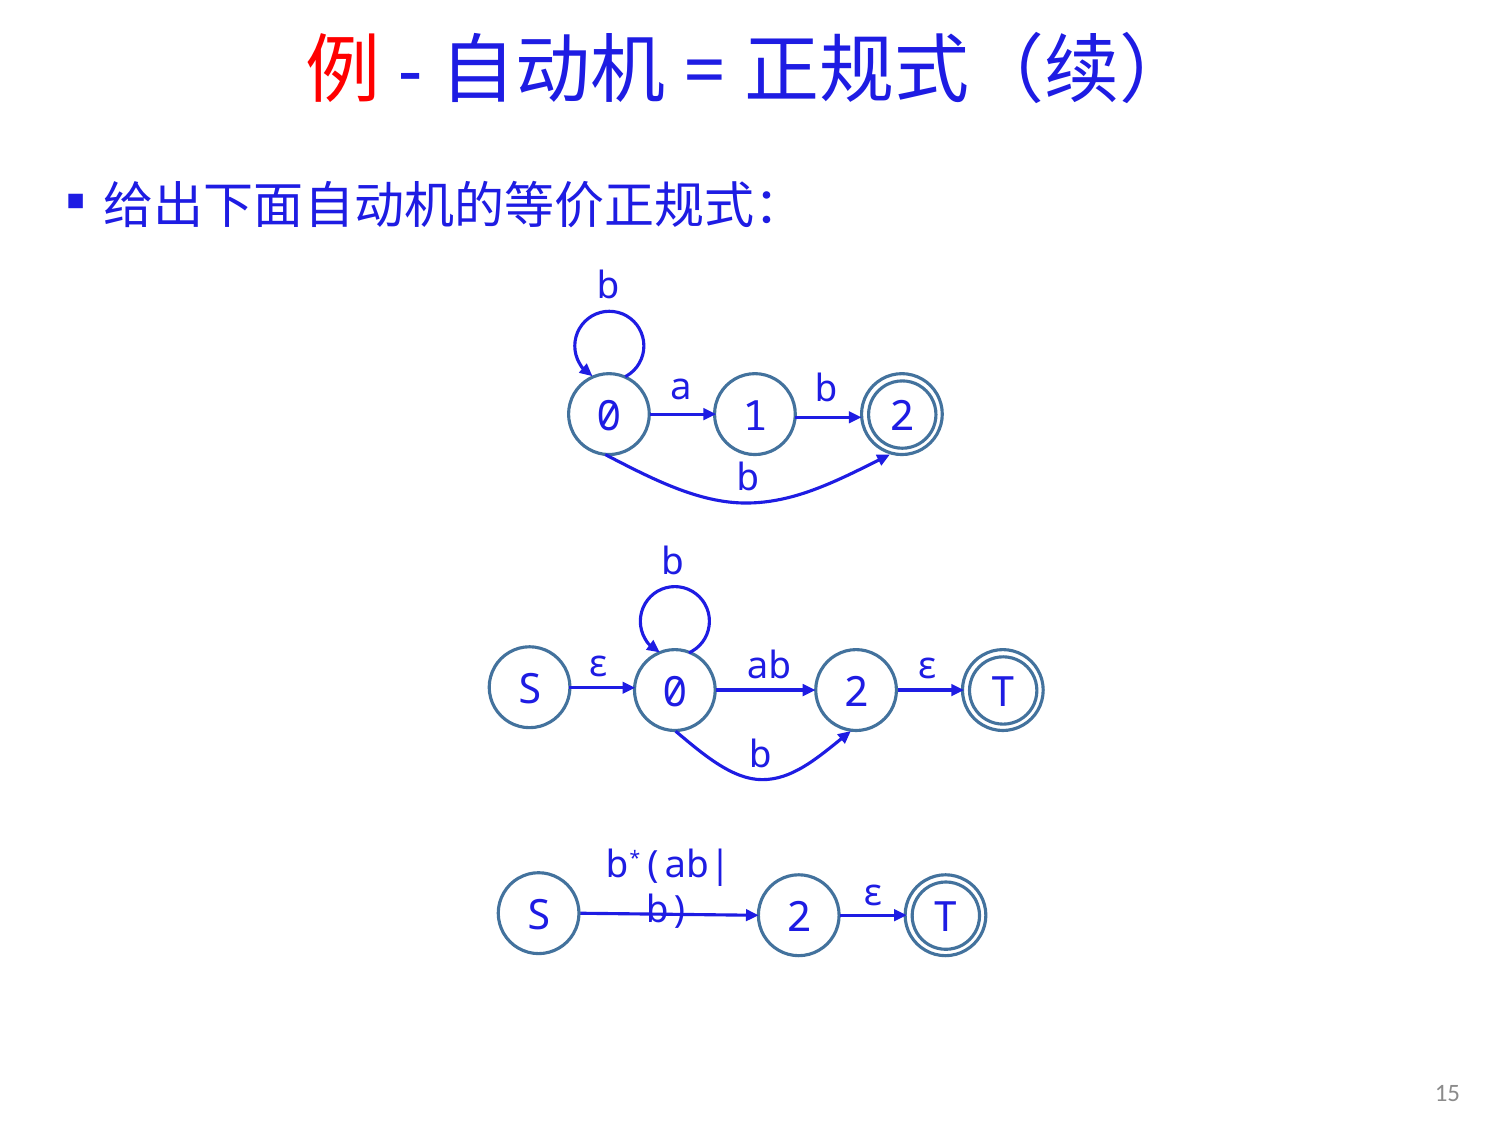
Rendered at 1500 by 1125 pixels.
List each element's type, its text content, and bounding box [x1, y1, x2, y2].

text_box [568, 256, 943, 504]
title 例-自动机=正规式（续） [102, 26, 1398, 119]
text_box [489, 531, 1044, 781]
list 给出下面自动机的等价正规式： [51, 153, 861, 258]
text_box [498, 861, 986, 956]
slide_number 15 [1354, 1061, 1476, 1121]
